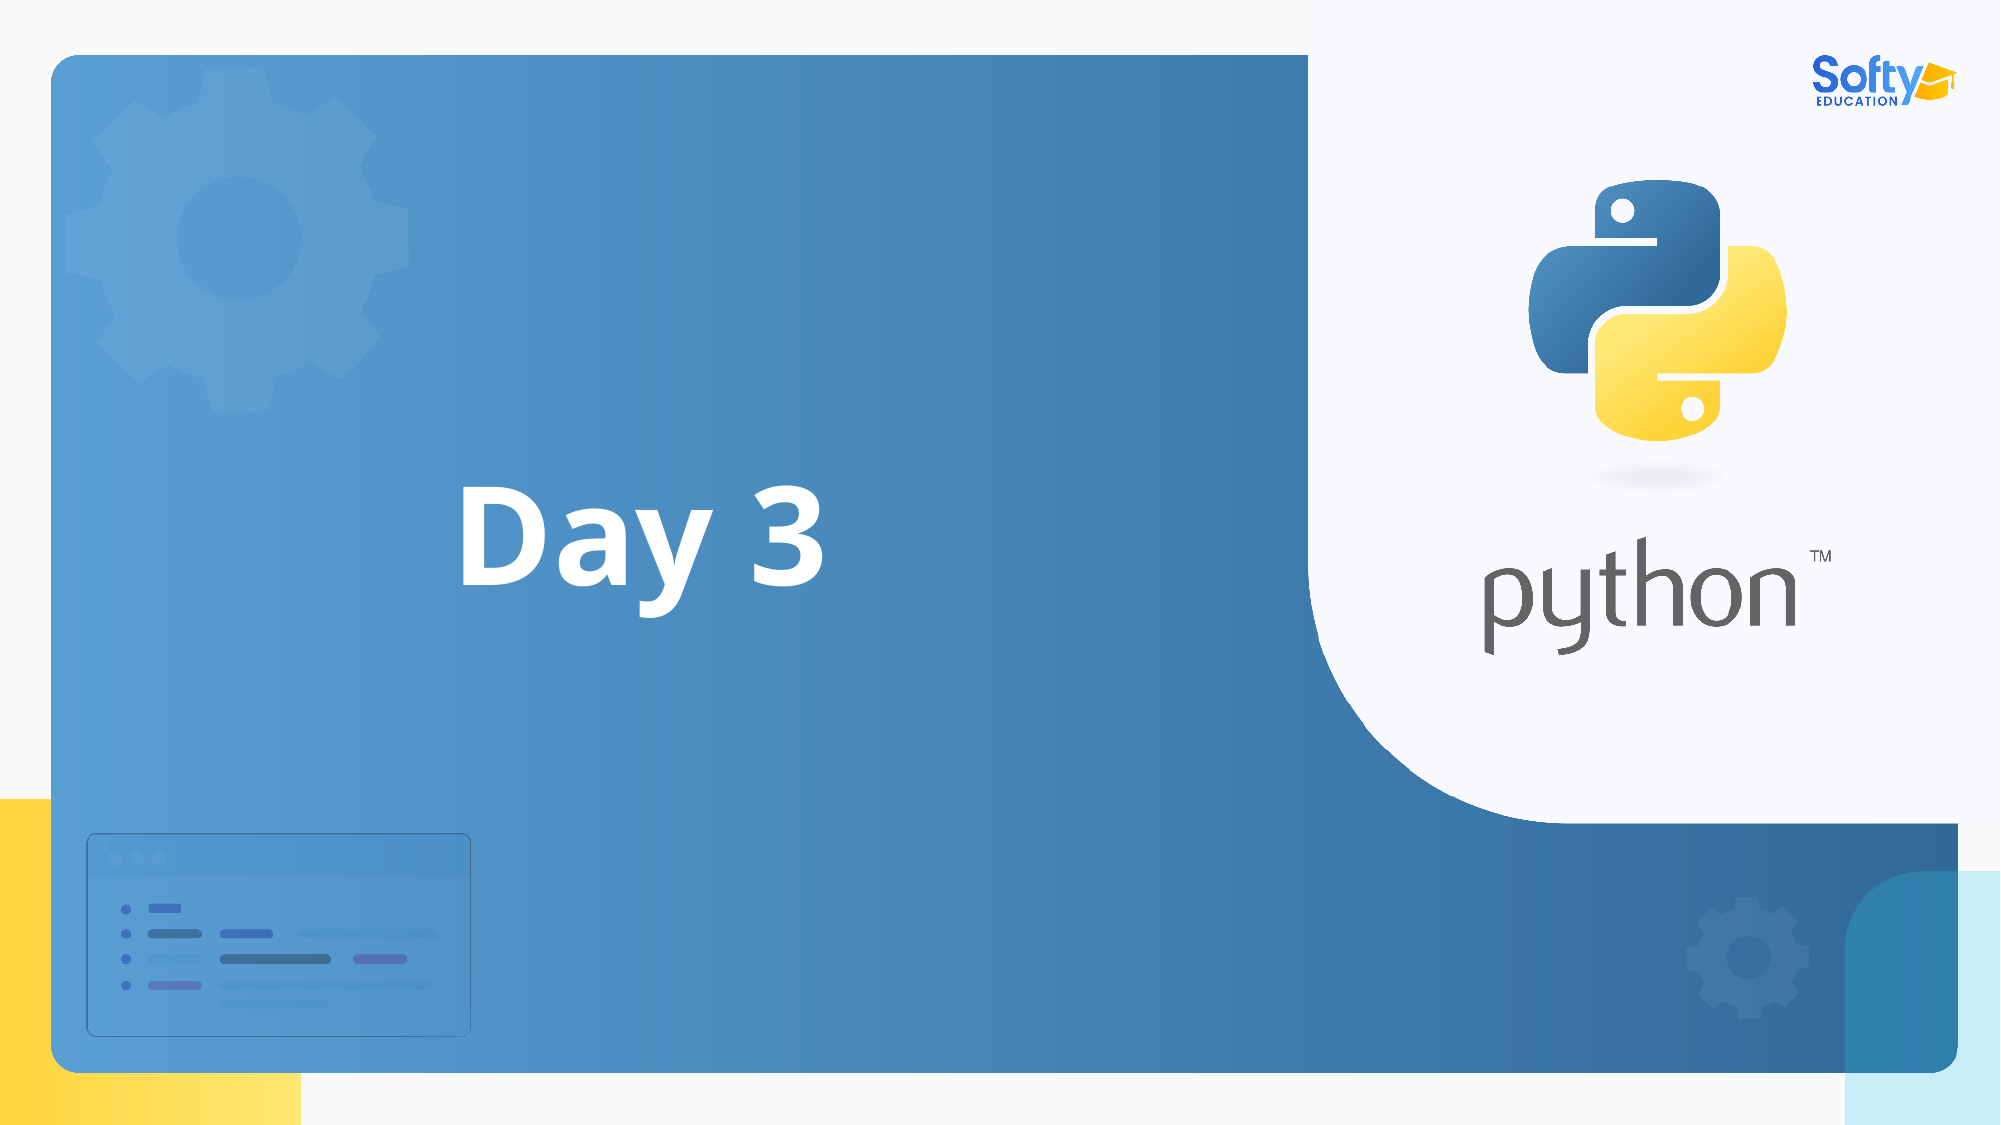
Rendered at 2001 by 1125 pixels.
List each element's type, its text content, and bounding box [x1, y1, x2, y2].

picture [0, 0, 2000, 1125]
text_box Day 3 [436, 440, 1208, 786]
text_box [1898, 996, 2000, 1063]
